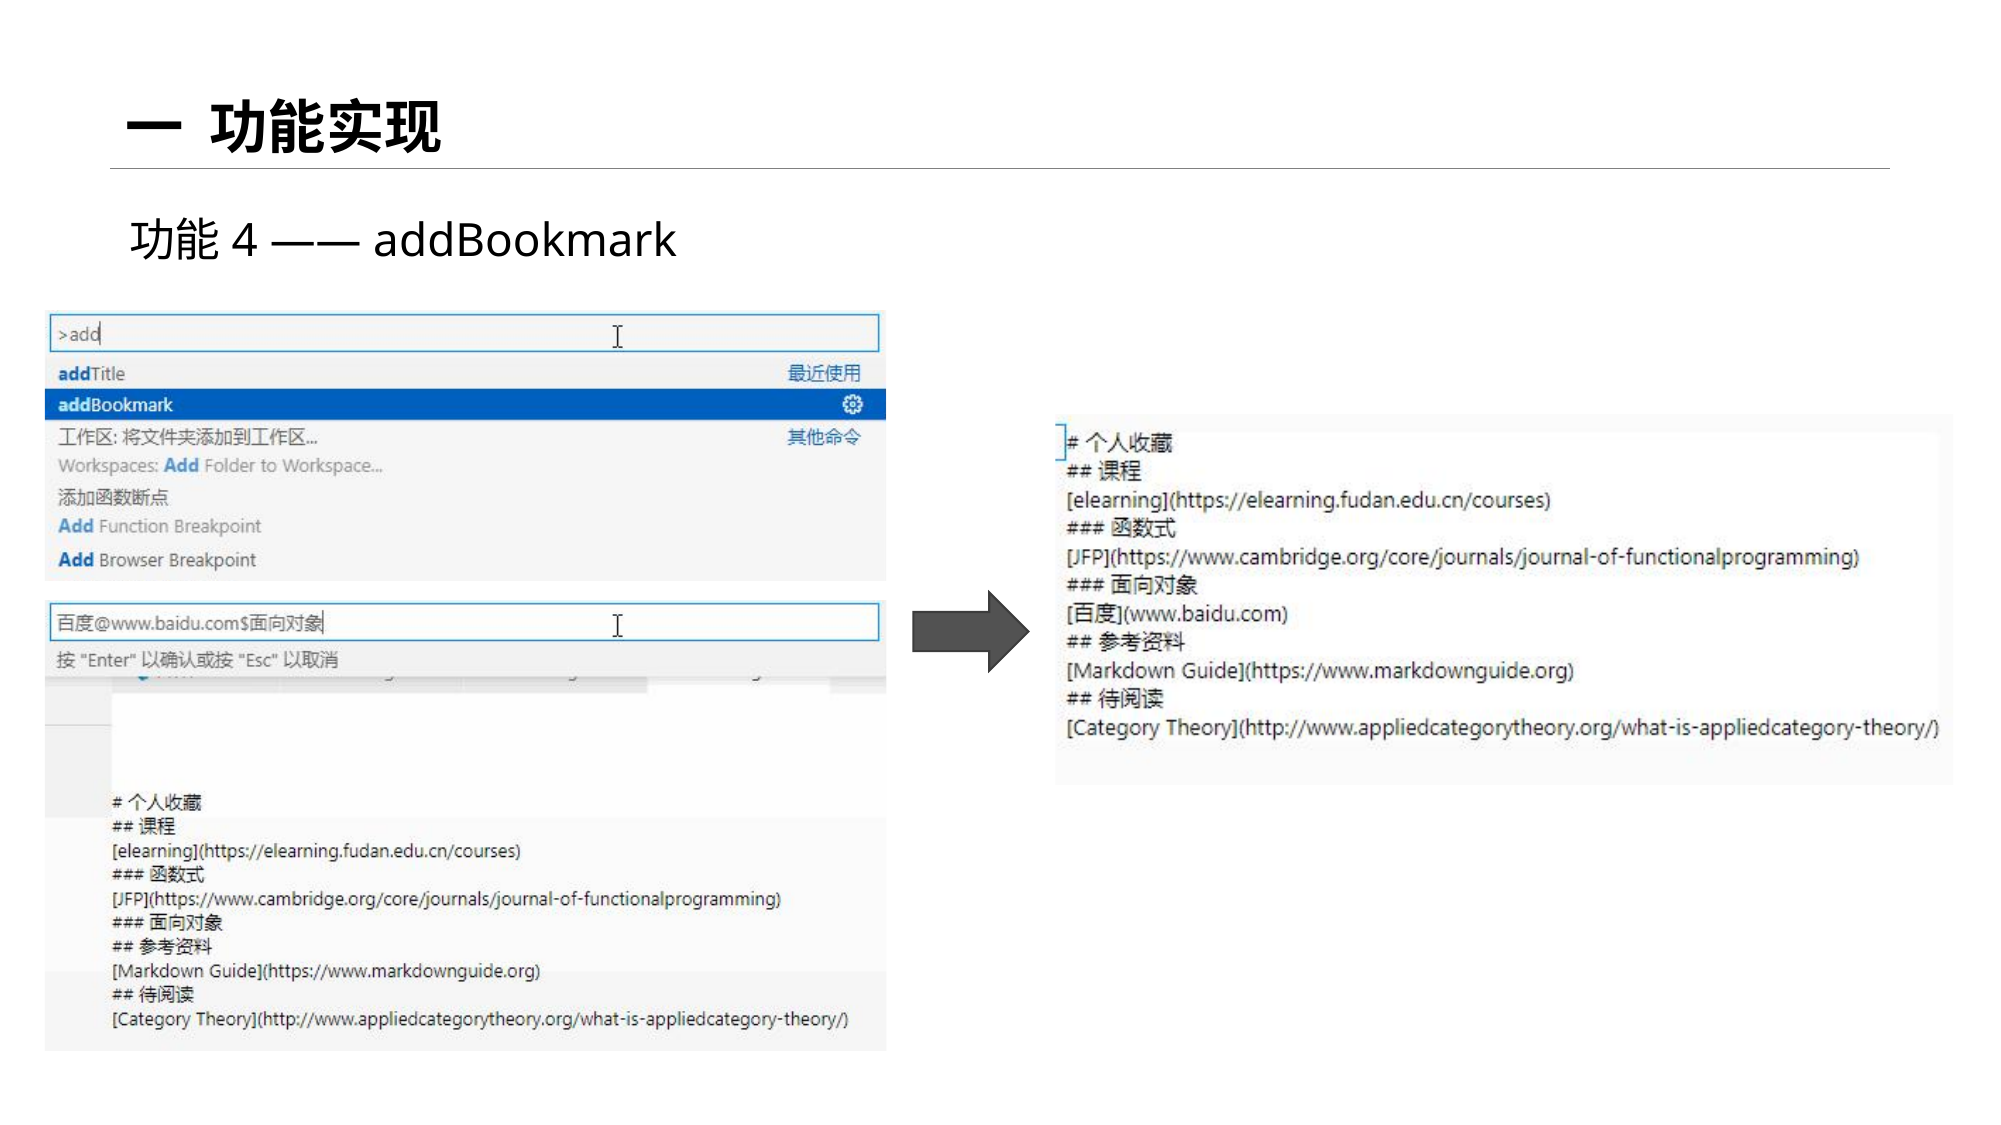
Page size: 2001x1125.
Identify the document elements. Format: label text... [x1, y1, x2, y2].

title 一 功能实现 [109, 0, 1890, 169]
picture [44, 310, 887, 581]
text_box [912, 589, 1030, 674]
text_box 功能4 —— addBookmark [114, 203, 693, 274]
picture [44, 599, 887, 1051]
picture [1055, 414, 1954, 785]
